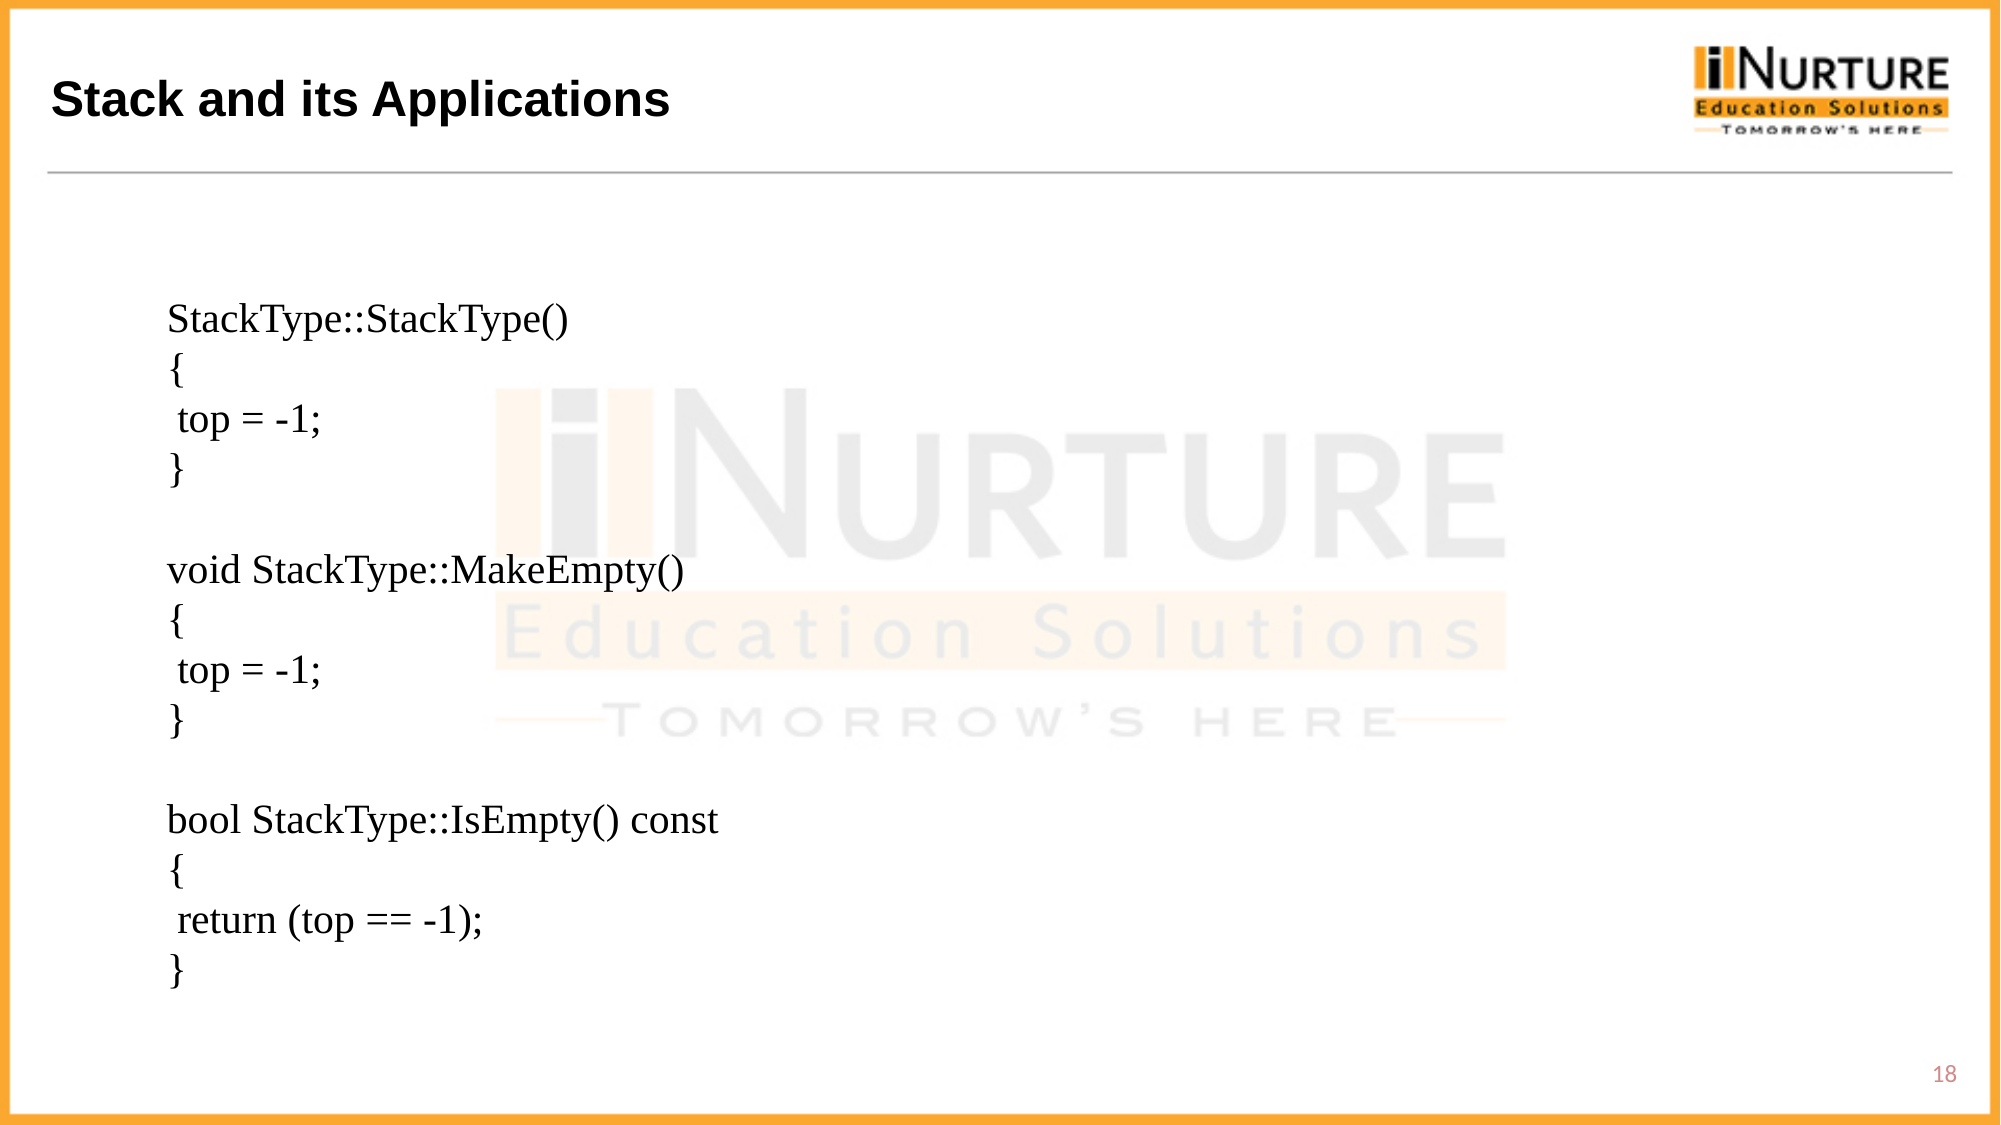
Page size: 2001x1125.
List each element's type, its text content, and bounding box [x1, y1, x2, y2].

text_box StackType::StackType() { top = -1; } void StackType::MakeEmpty() { top = -1; } bool StackType::IsEmpty() const { return (top == -1); } [33, 183, 1950, 999]
slide_number 18 [1901, 1042, 1973, 1103]
text_box Stack and its Applications [33, 59, 1716, 134]
picture [0, 0, 2001, 1125]
